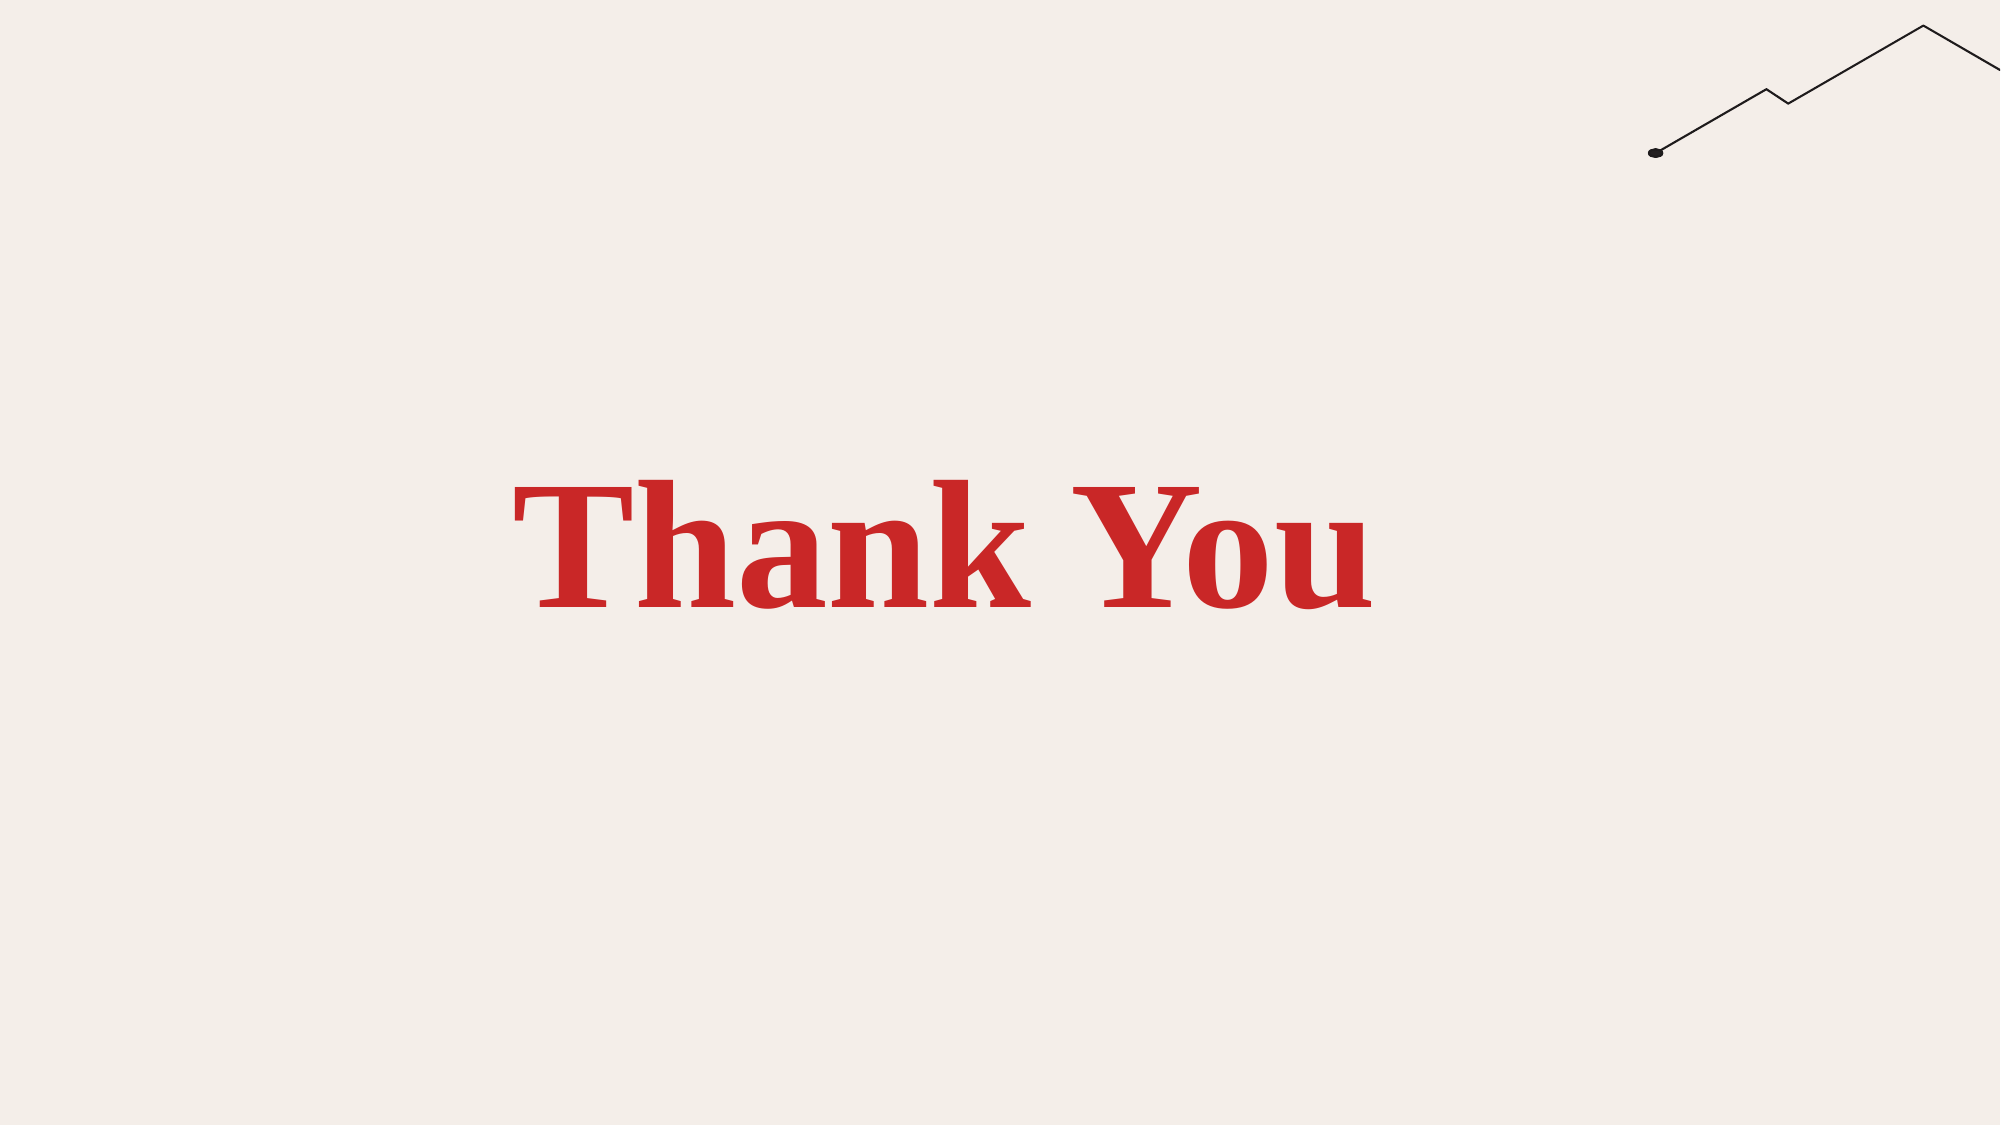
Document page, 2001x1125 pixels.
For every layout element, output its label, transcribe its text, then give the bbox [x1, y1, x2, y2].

title Thank You [497, 425, 2000, 643]
